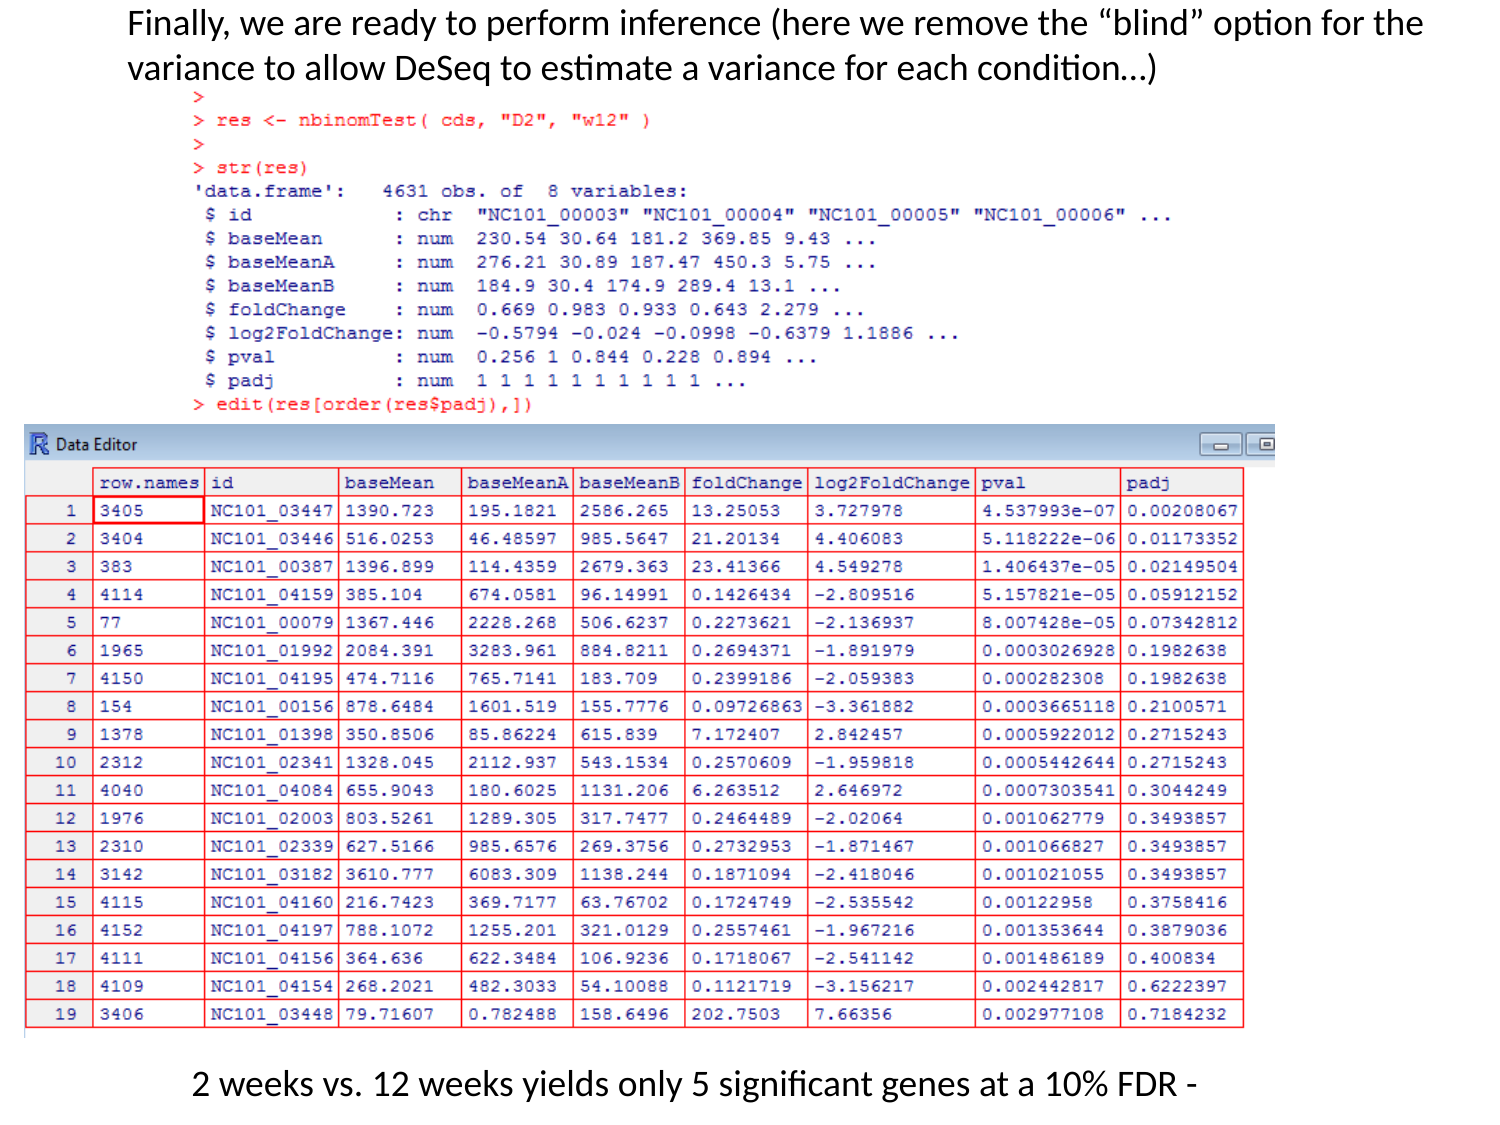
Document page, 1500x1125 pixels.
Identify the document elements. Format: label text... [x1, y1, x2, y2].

picture [24, 89, 1276, 1038]
text_box 2 weeks vs. 12 weeks yields only 5 significant genes at a 10% FDR - [176, 1051, 1223, 1112]
text_box Finally, we are ready to perform inference (here we remove the “blind” option for the variance to allow DeSeq to estimate a variance for each condition…) [112, 0, 1500, 96]
